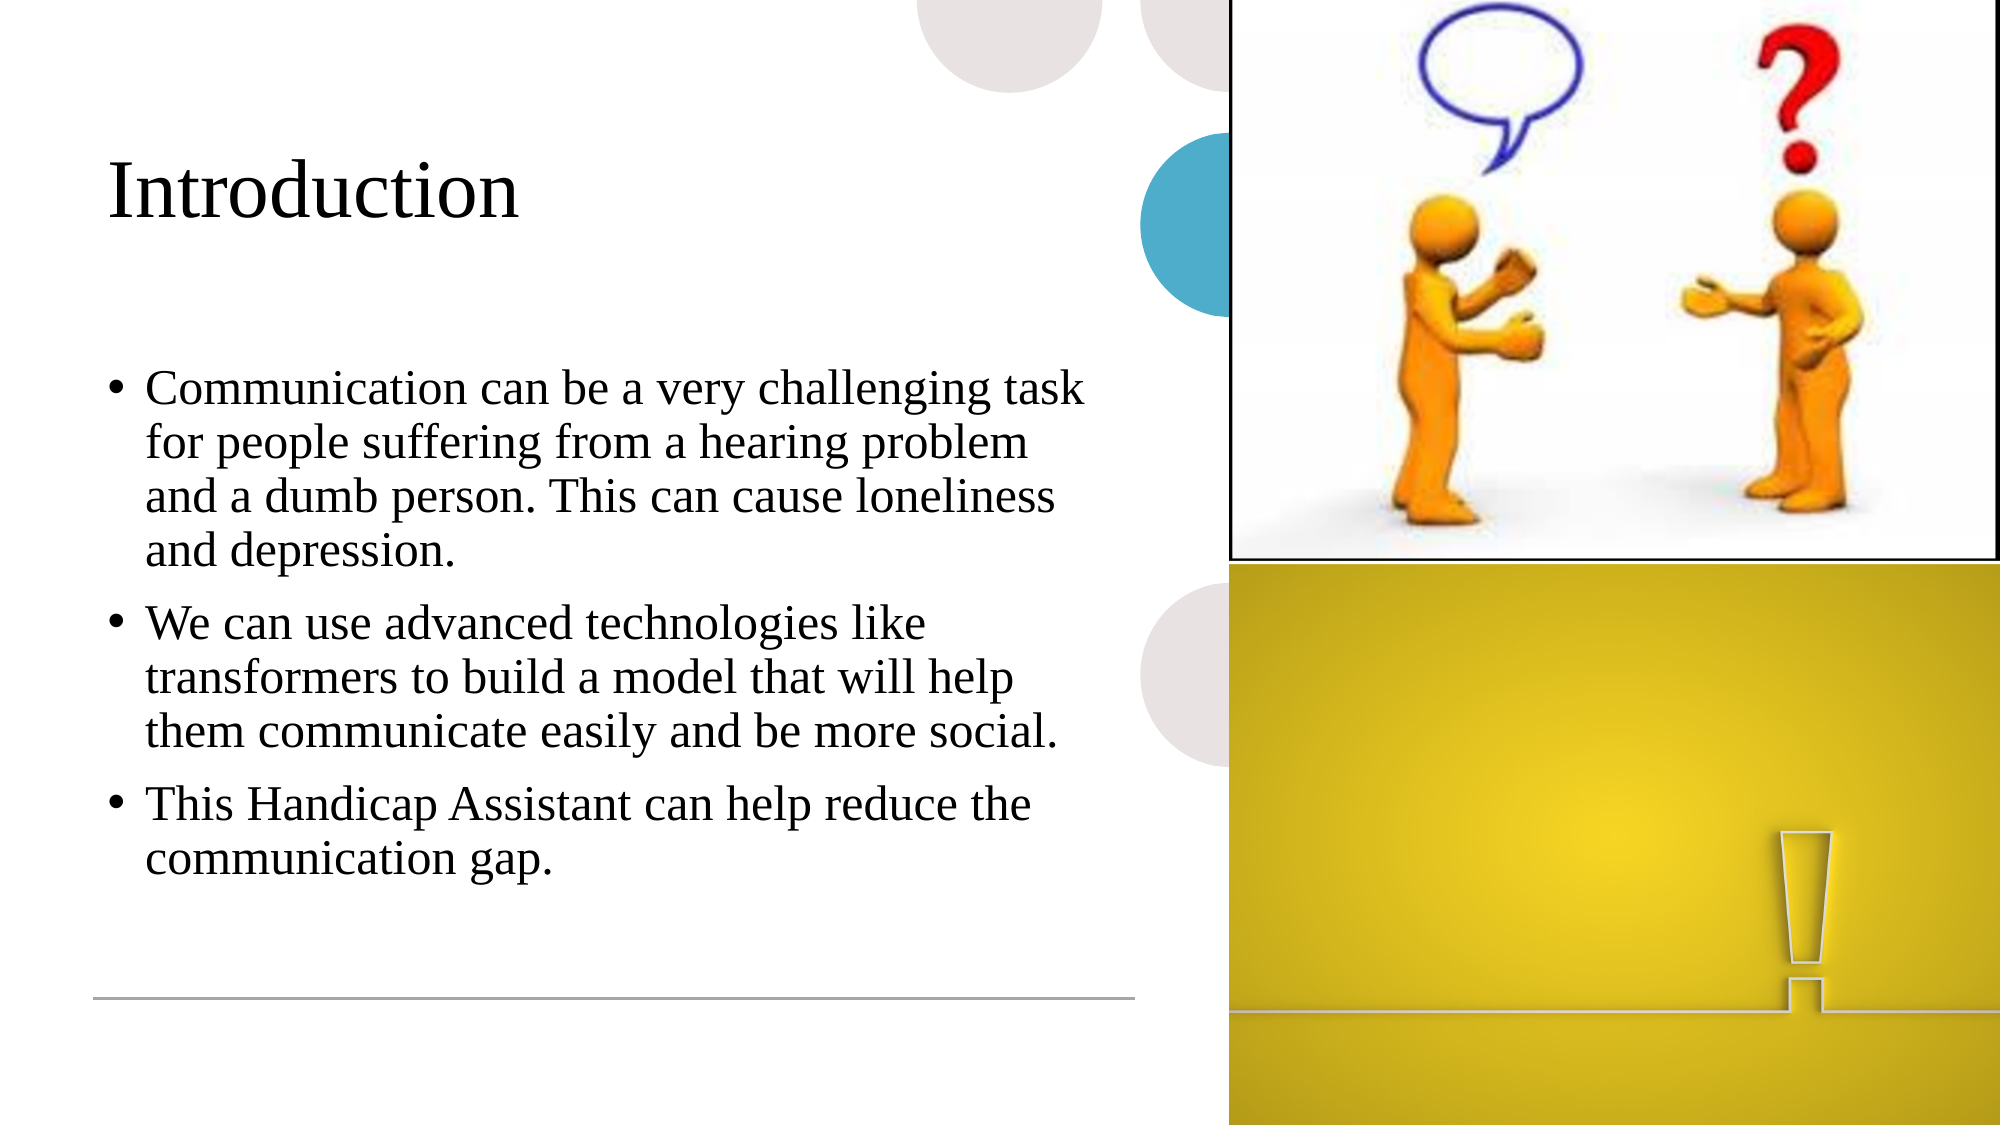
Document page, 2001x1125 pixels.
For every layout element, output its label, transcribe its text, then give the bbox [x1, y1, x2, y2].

picture [1229, 0, 2000, 562]
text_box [916, 0, 1229, 768]
picture [1229, 563, 2000, 1125]
title Introduction [92, 126, 916, 335]
text_box [0, 0, 1229, 1125]
list Communication can be a very challenging task for people suffering from a hearing problem and a dumb person. This can cause loneliness and depression. We can use advanced technologies like transformers to build a model that will help them communicate easily and be more social. This Handicap Assistant can help reduce the communication gap. [92, 354, 1103, 946]
